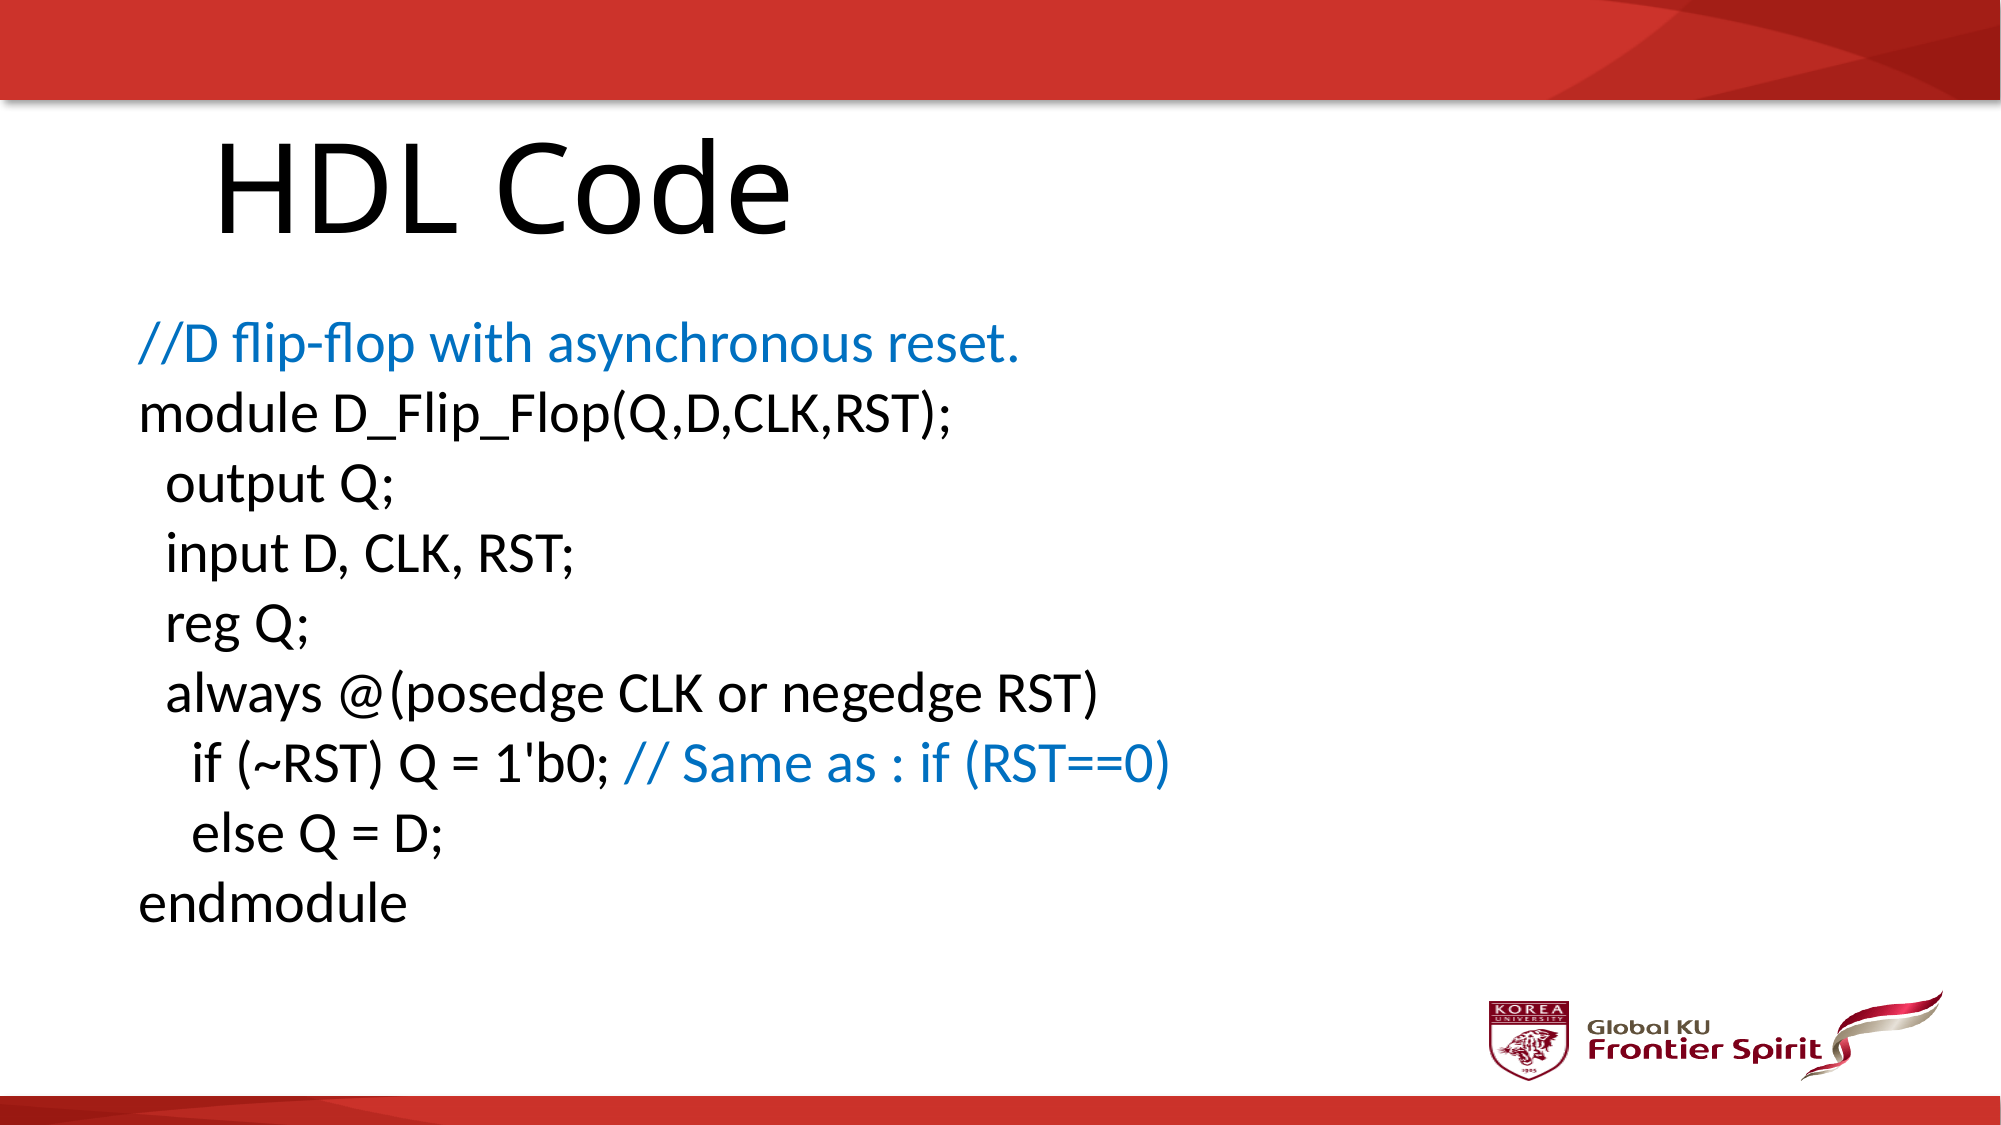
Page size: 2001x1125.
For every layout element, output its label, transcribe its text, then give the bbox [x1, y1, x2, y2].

picture [0, 0, 2000, 100]
text_box //D flip-flop with asynchronous reset. module D_Flip_Flop(Q,D,CLK,RST); output Q; input D, CLK, RST; reg Q; always @(posedge CLK or negedge RST) if (~RST) Q = 1'b0; // Same as : if (RST==0) else Q = D; endmodule [123, 296, 1870, 977]
text_box HDL Code [195, 50, 1116, 268]
picture [1489, 1001, 1569, 1081]
picture [0, 1096, 2001, 1125]
picture [1587, 989, 1943, 1081]
